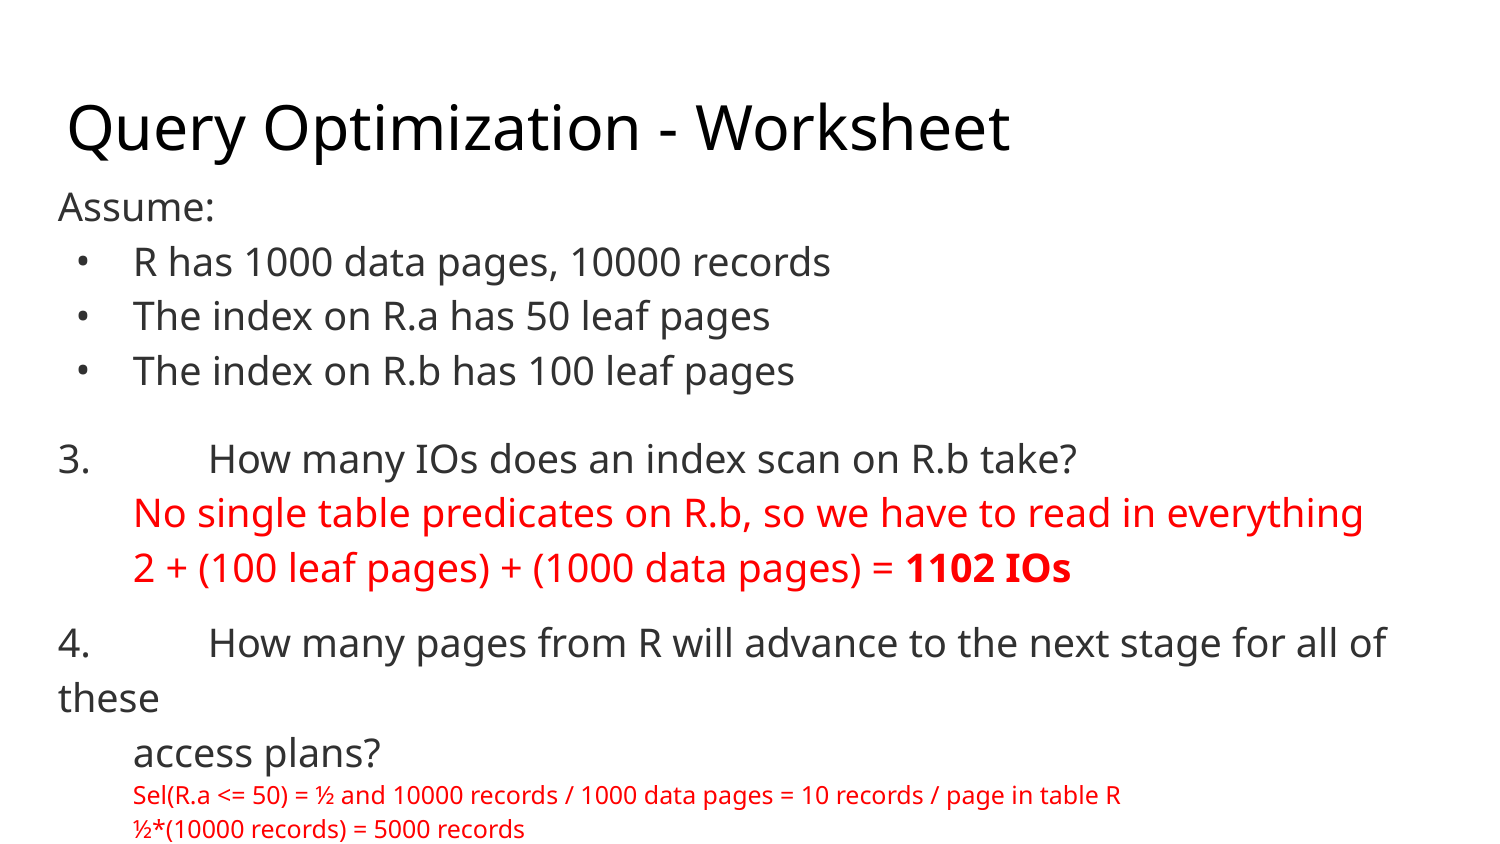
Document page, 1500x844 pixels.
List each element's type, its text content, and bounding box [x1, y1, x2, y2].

list Assume: R has 1000 data pages, 10000 records The index on R.a has 50 leaf pages The index on R.b has 100 leaf pages 3. How many IOs does an index scan on R.b take? No single table predicates on R.b, so we have to read in everything 2 + (100 leaf pages) + (1000 data pages) = 1102 IOs 4. How many pages from R will advance to the next stage for all of these access plans? Sel(R.a <= 50) = ½ and 10000 records / 1000 data pages = 10 records / page in table R ½*(10000 records) = 5000 records 5000 records / 10 records per page = 500 pages [42, 160, 1500, 844]
text_box Query Optimization - Worksheet [51, 72, 1449, 167]
